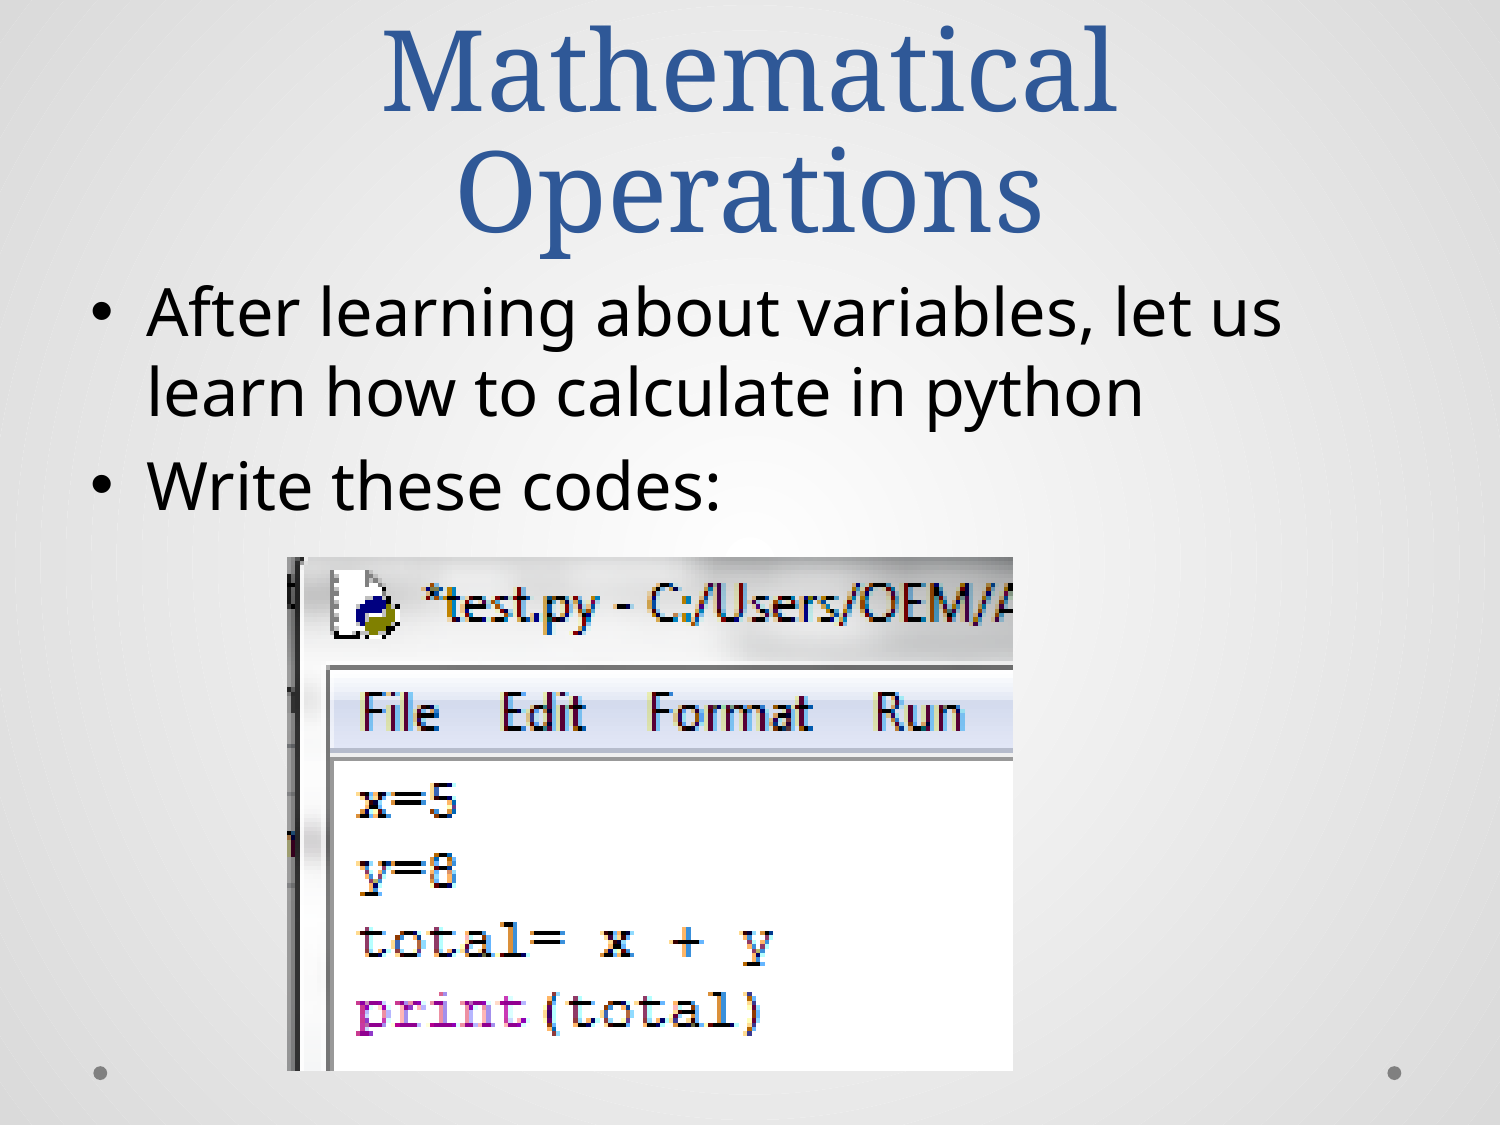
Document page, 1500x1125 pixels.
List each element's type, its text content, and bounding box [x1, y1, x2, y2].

list After learning about variables, let us learn how to calculate in python Write these codes: [75, 262, 1425, 1005]
title Mathematical Operations [75, 0, 1425, 262]
picture [287, 557, 1013, 1071]
